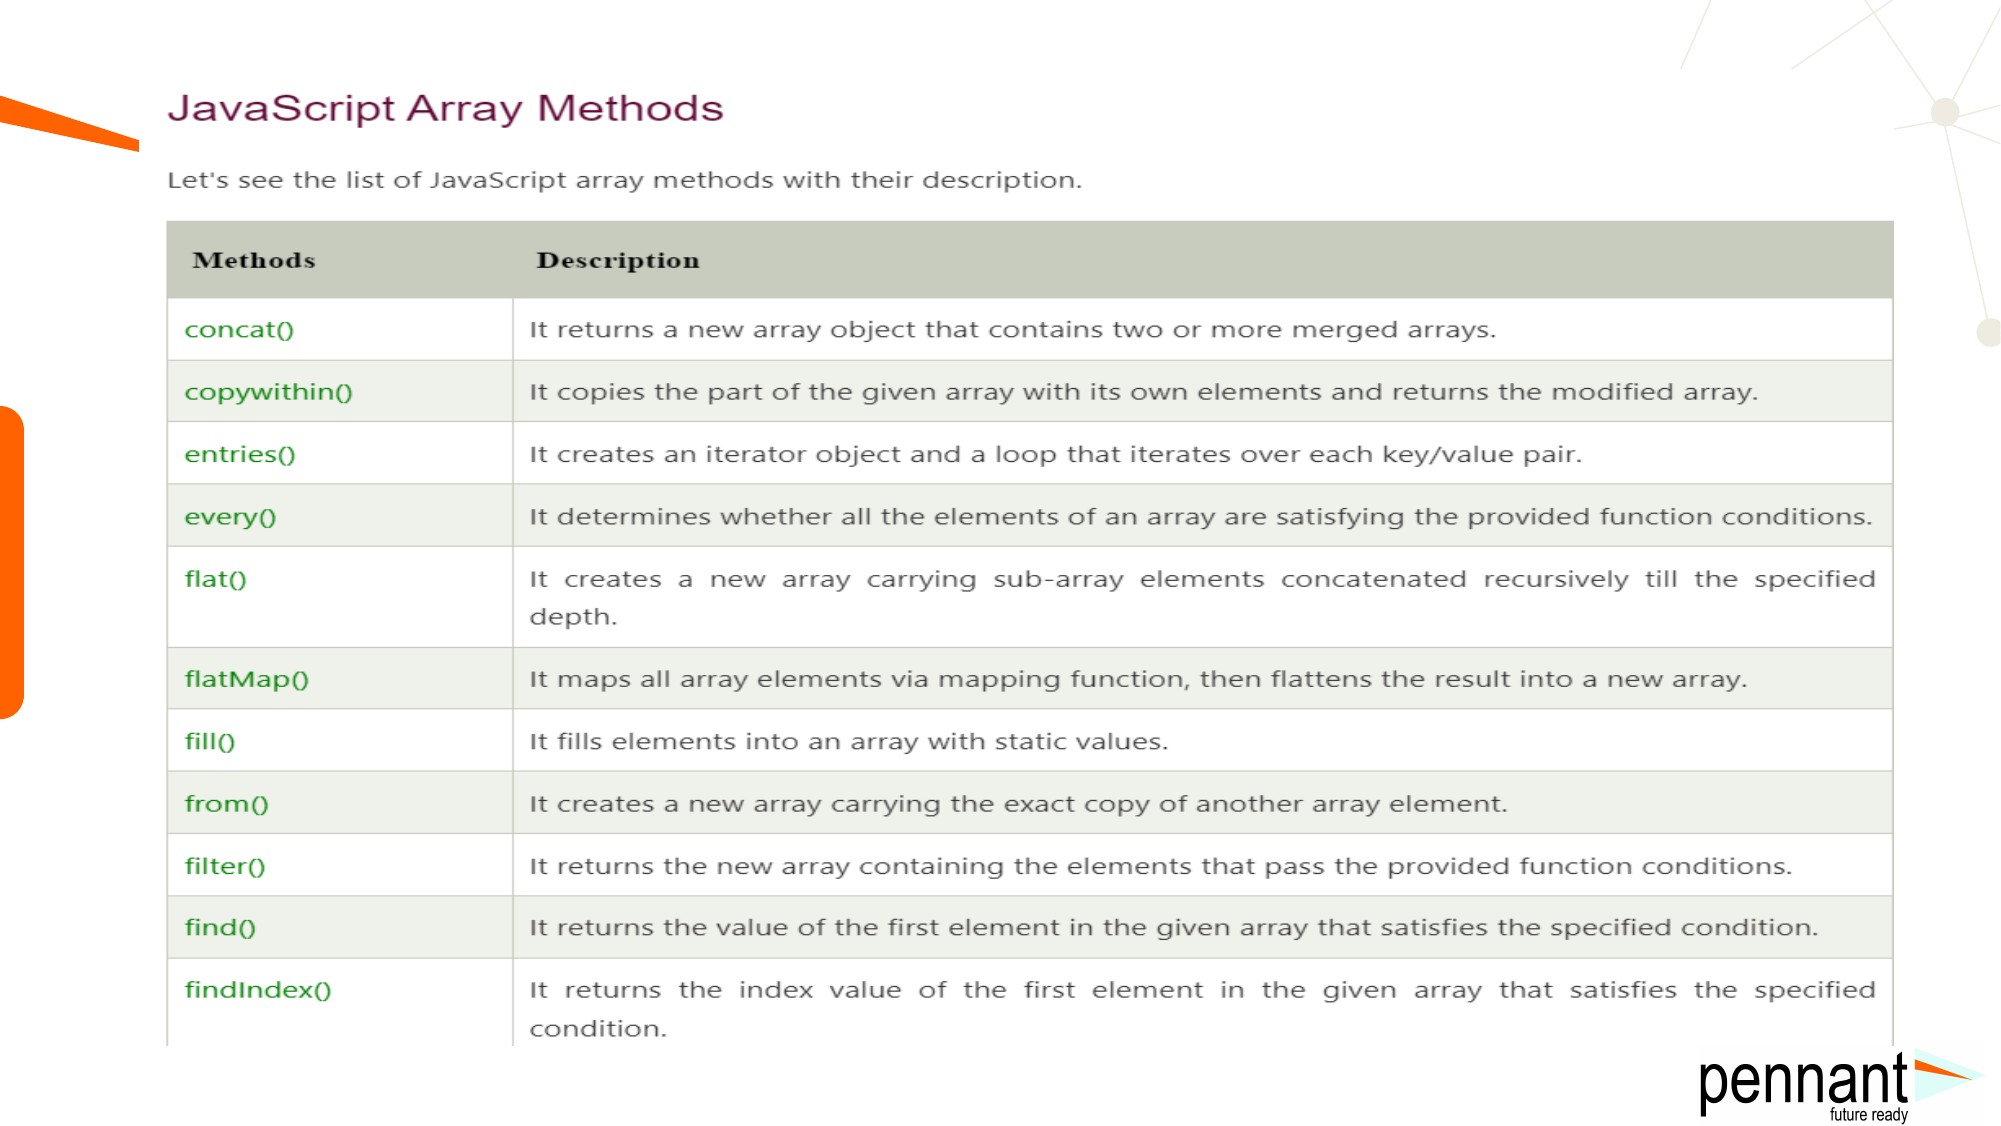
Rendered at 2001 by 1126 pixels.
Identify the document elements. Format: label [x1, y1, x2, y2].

picture [138, 69, 1986, 1126]
